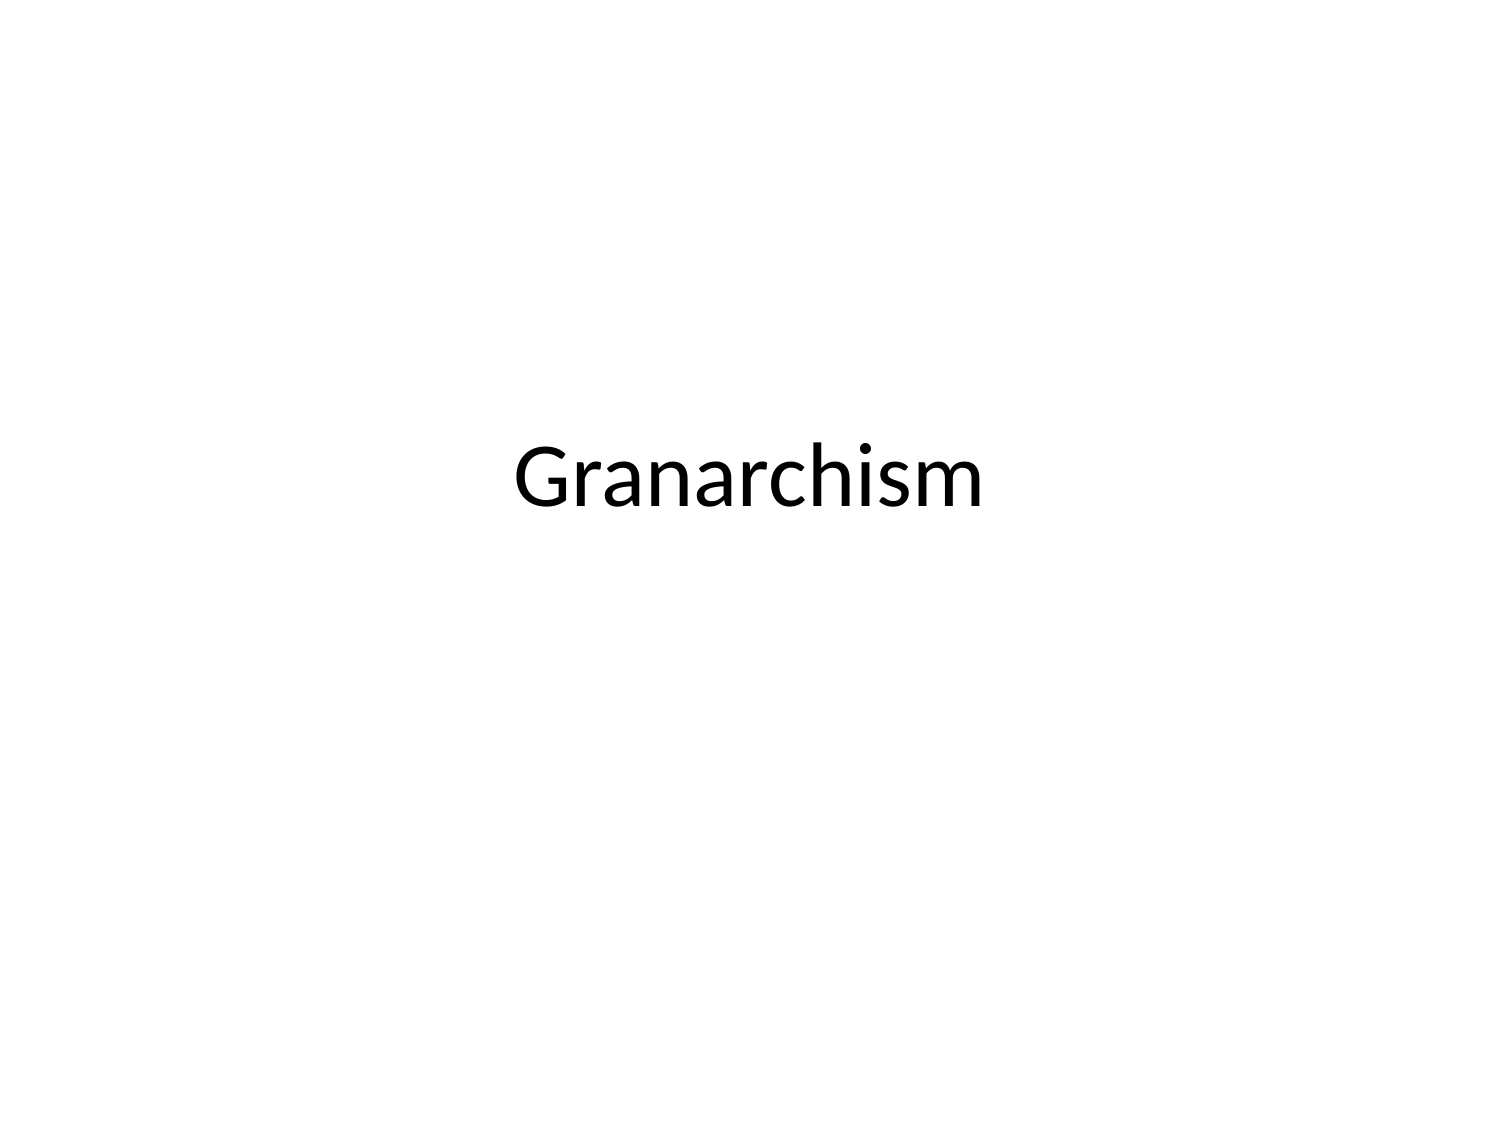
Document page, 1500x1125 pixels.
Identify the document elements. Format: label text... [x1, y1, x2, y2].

title Granarchism [112, 349, 1388, 591]
